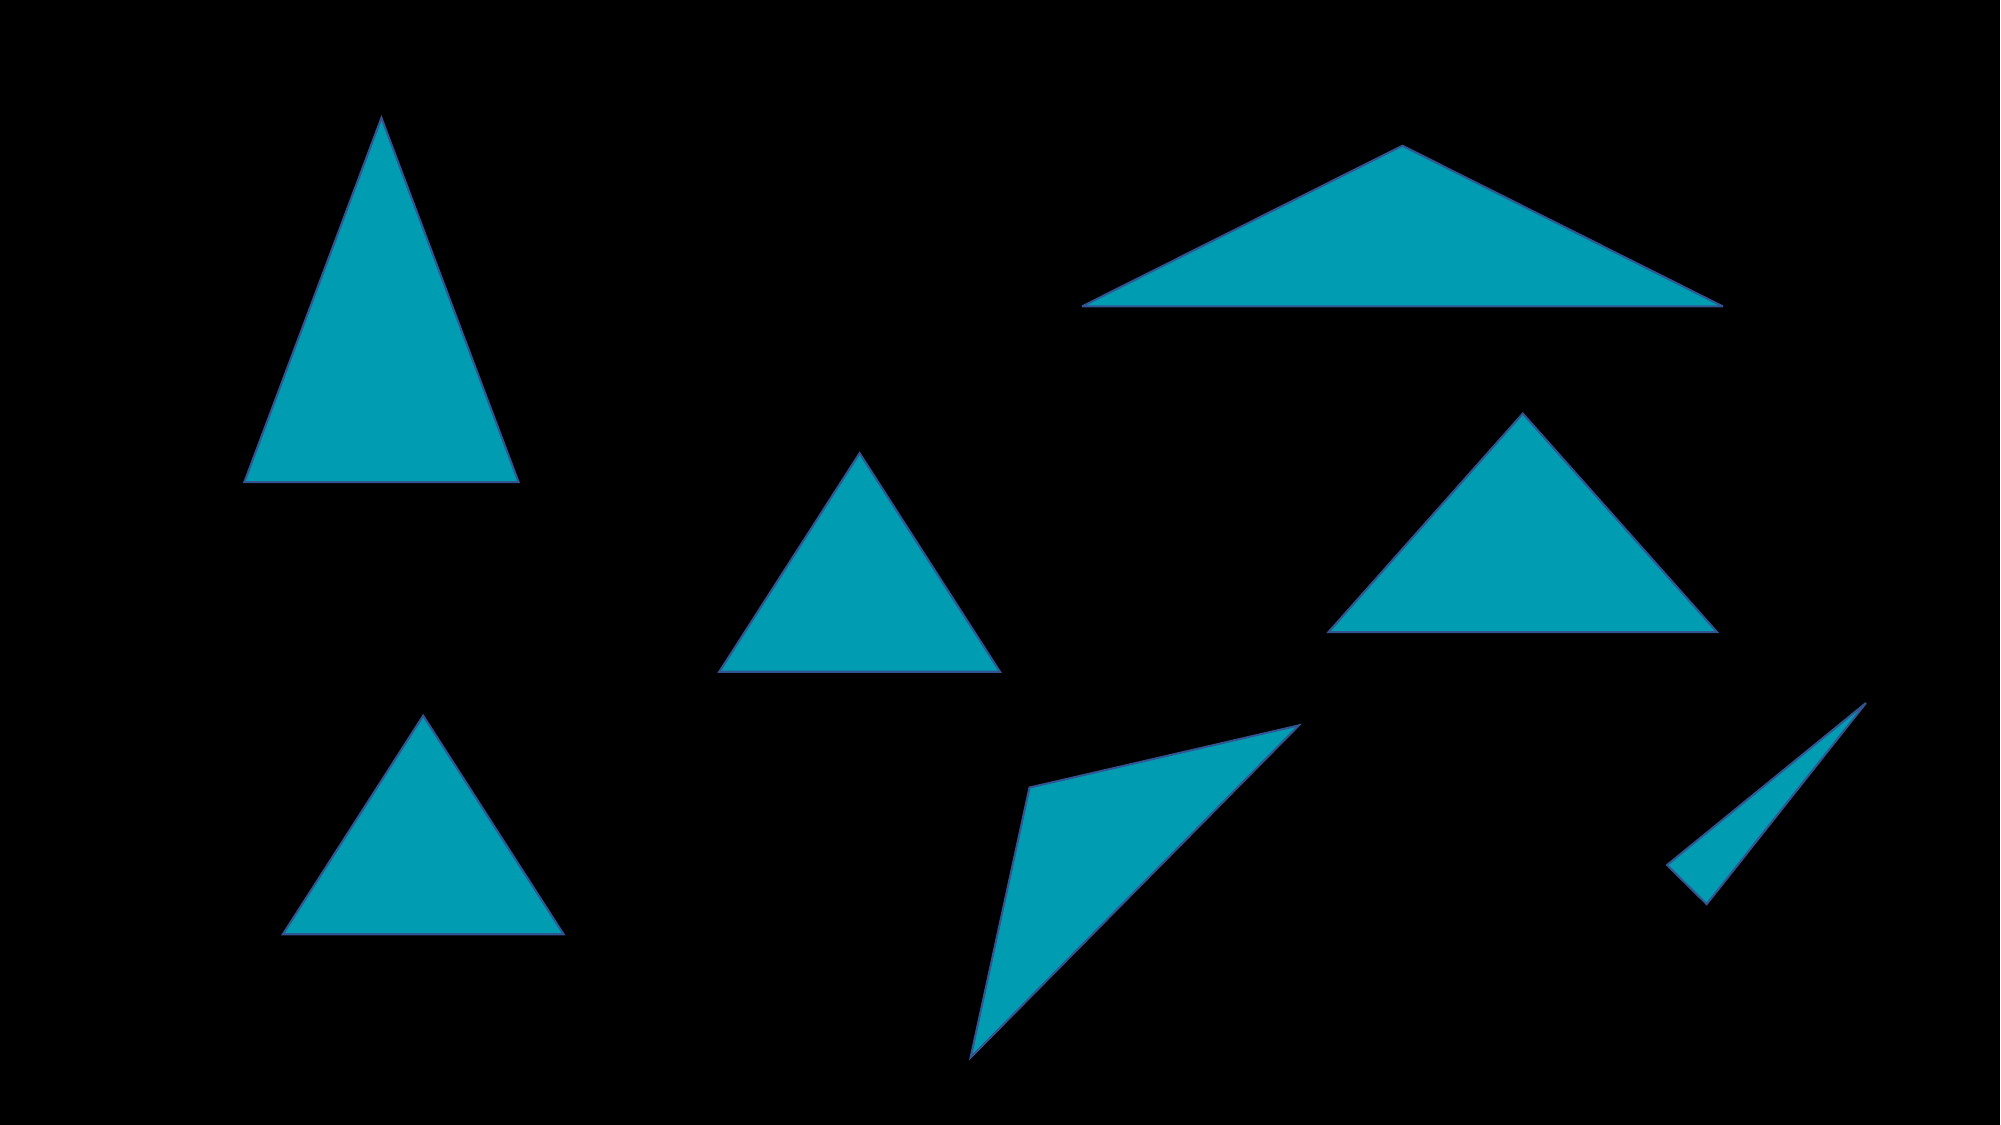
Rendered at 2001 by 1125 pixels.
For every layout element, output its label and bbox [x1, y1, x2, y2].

text_box [1081, 144, 1724, 308]
text_box [242, 114, 521, 484]
text_box [280, 713, 566, 936]
text_box [1665, 702, 1867, 906]
text_box [968, 723, 1303, 1061]
text_box [1326, 412, 1720, 634]
text_box [717, 451, 1002, 673]
